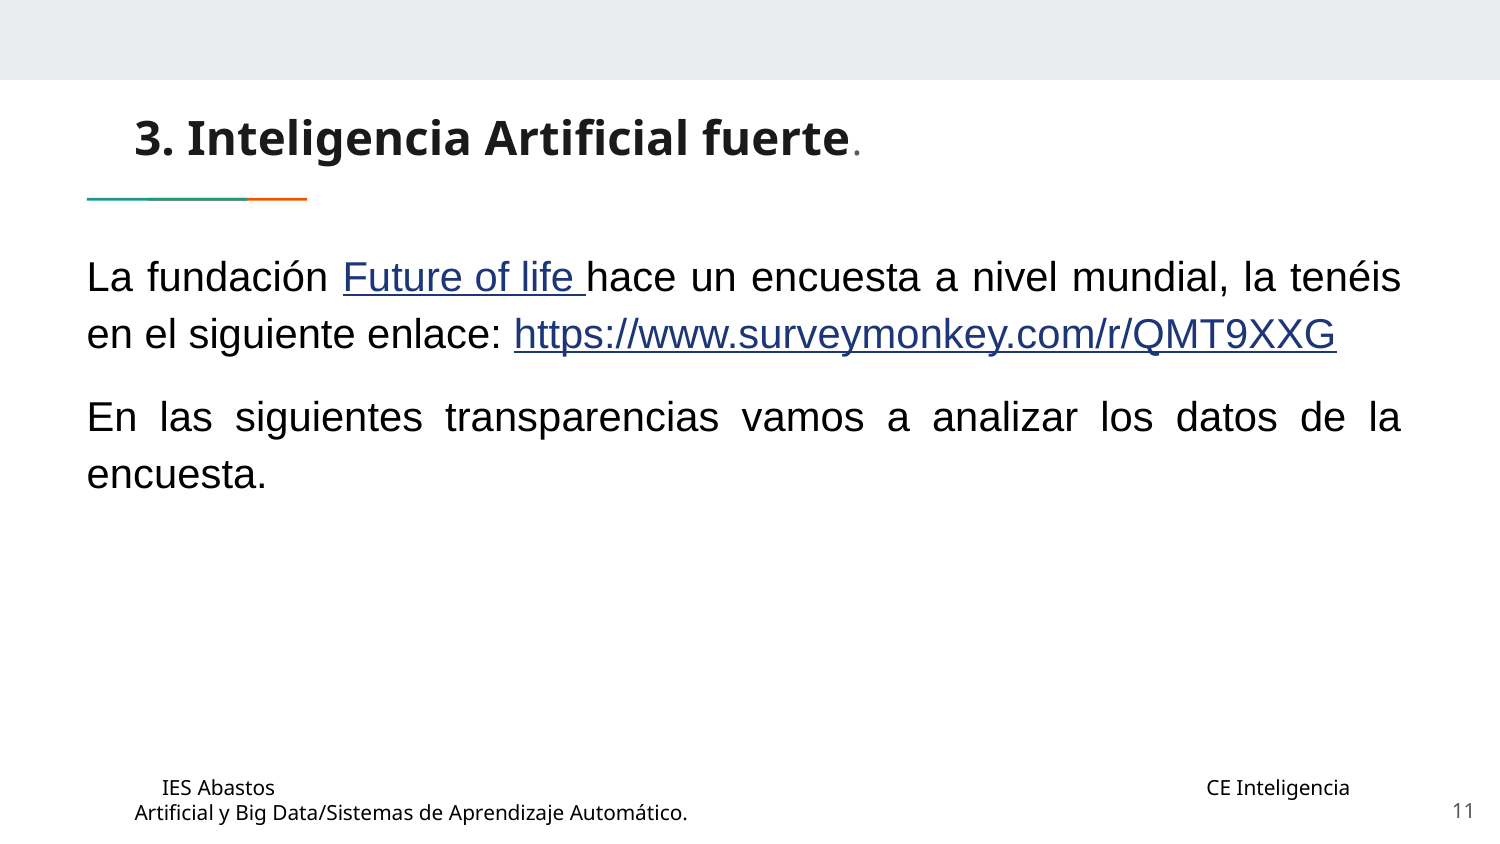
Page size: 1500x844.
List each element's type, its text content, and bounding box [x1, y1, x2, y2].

slide_number ‹#› [1400, 779, 1491, 844]
text_box La fundación Future of life hace un encuesta a nivel mundial, la tenéis en el siguiente enlace: https://www.surveymonkey.com/r/QMT9XXG En las siguientes transparencias vamos a analizar los datos de la encuesta. [71, 227, 1417, 657]
title 3. Inteligencia Artificial fuerte. [119, 92, 1381, 181]
